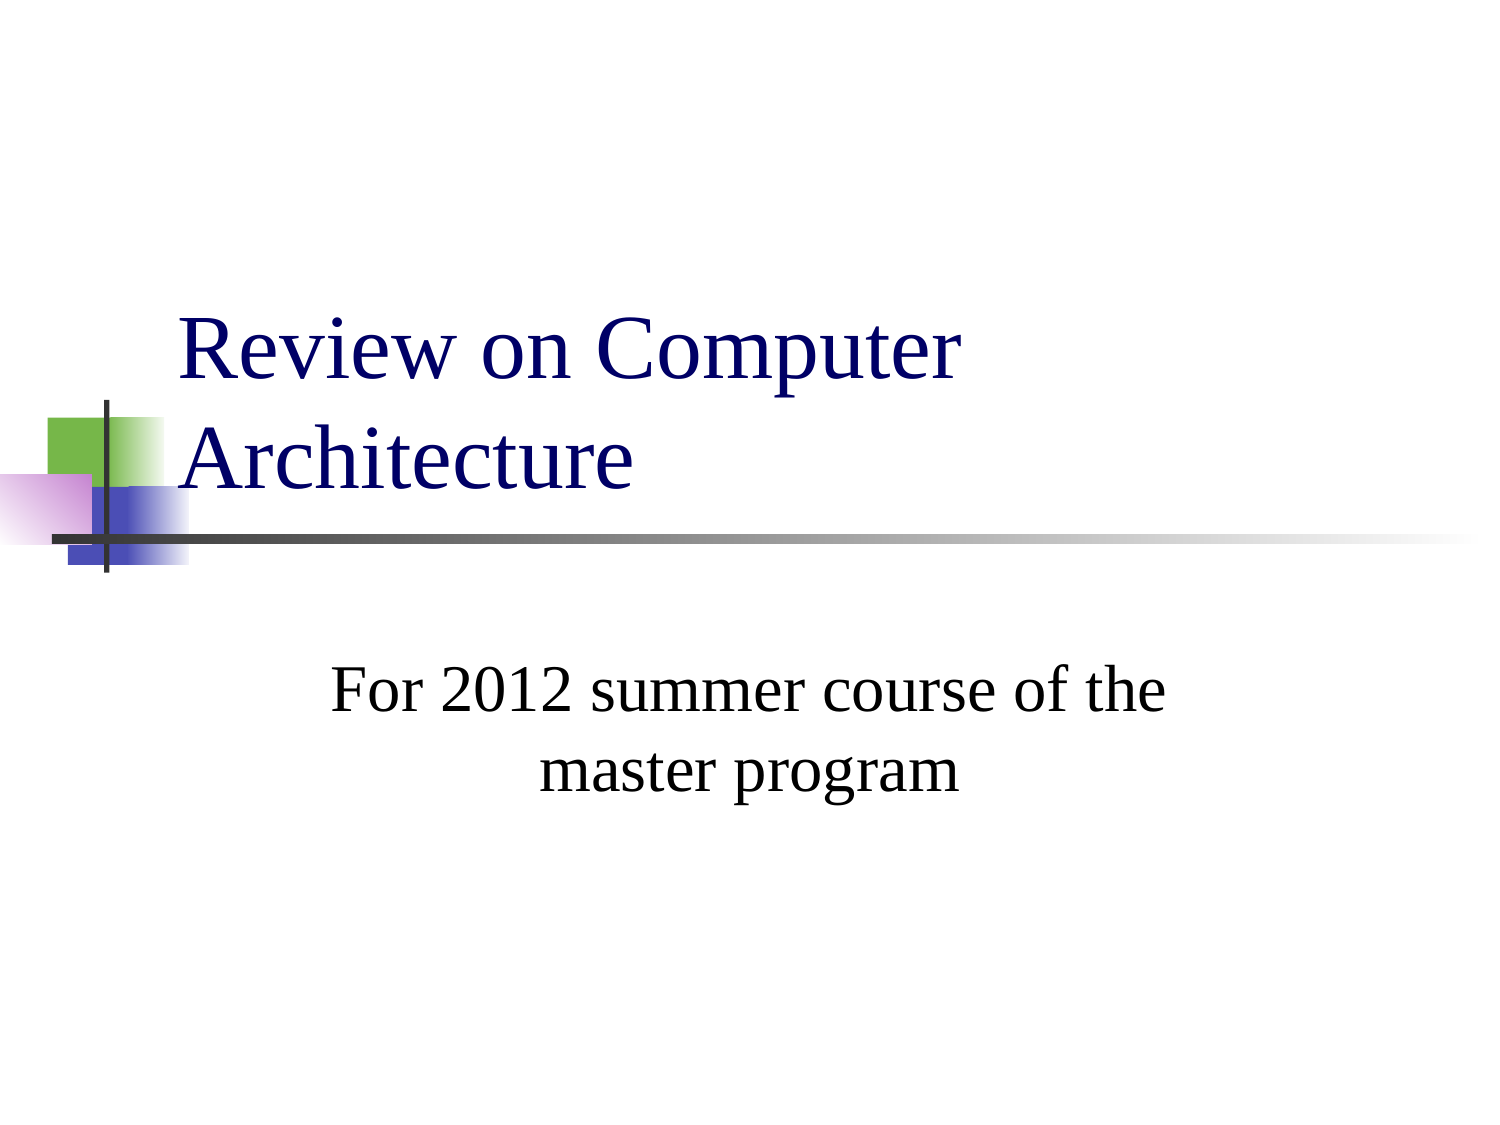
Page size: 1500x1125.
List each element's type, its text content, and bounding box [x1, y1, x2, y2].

subtitle For 2012 summer course of the master program [224, 637, 1276, 926]
title Review on Computer Architecture [162, 274, 1438, 516]
